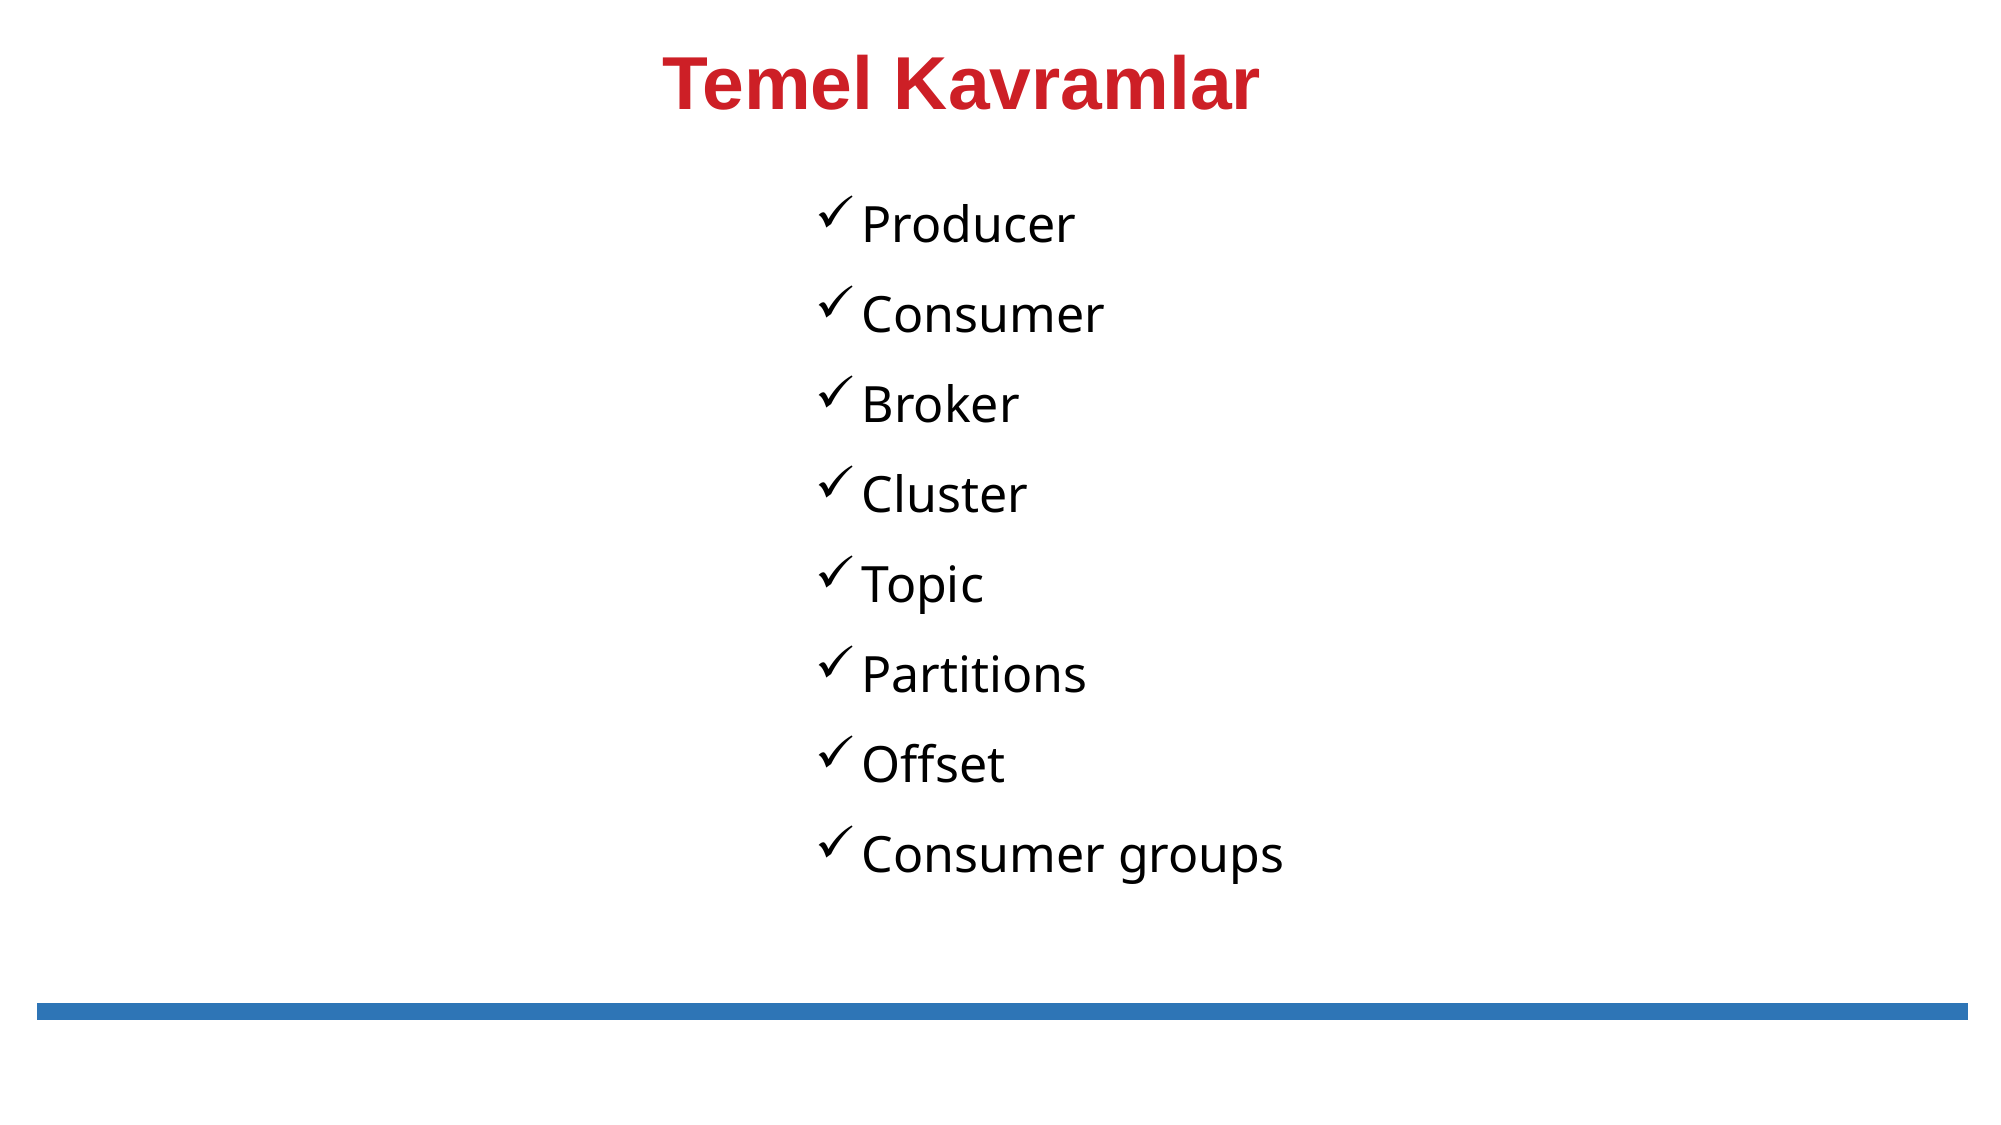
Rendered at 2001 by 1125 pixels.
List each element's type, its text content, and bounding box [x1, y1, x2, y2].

text_box Producer Consumer Broker Cluster Topic Partitions Offset Consumer groups [799, 155, 1429, 891]
text_box Temel Kavramlar [578, 45, 1345, 134]
